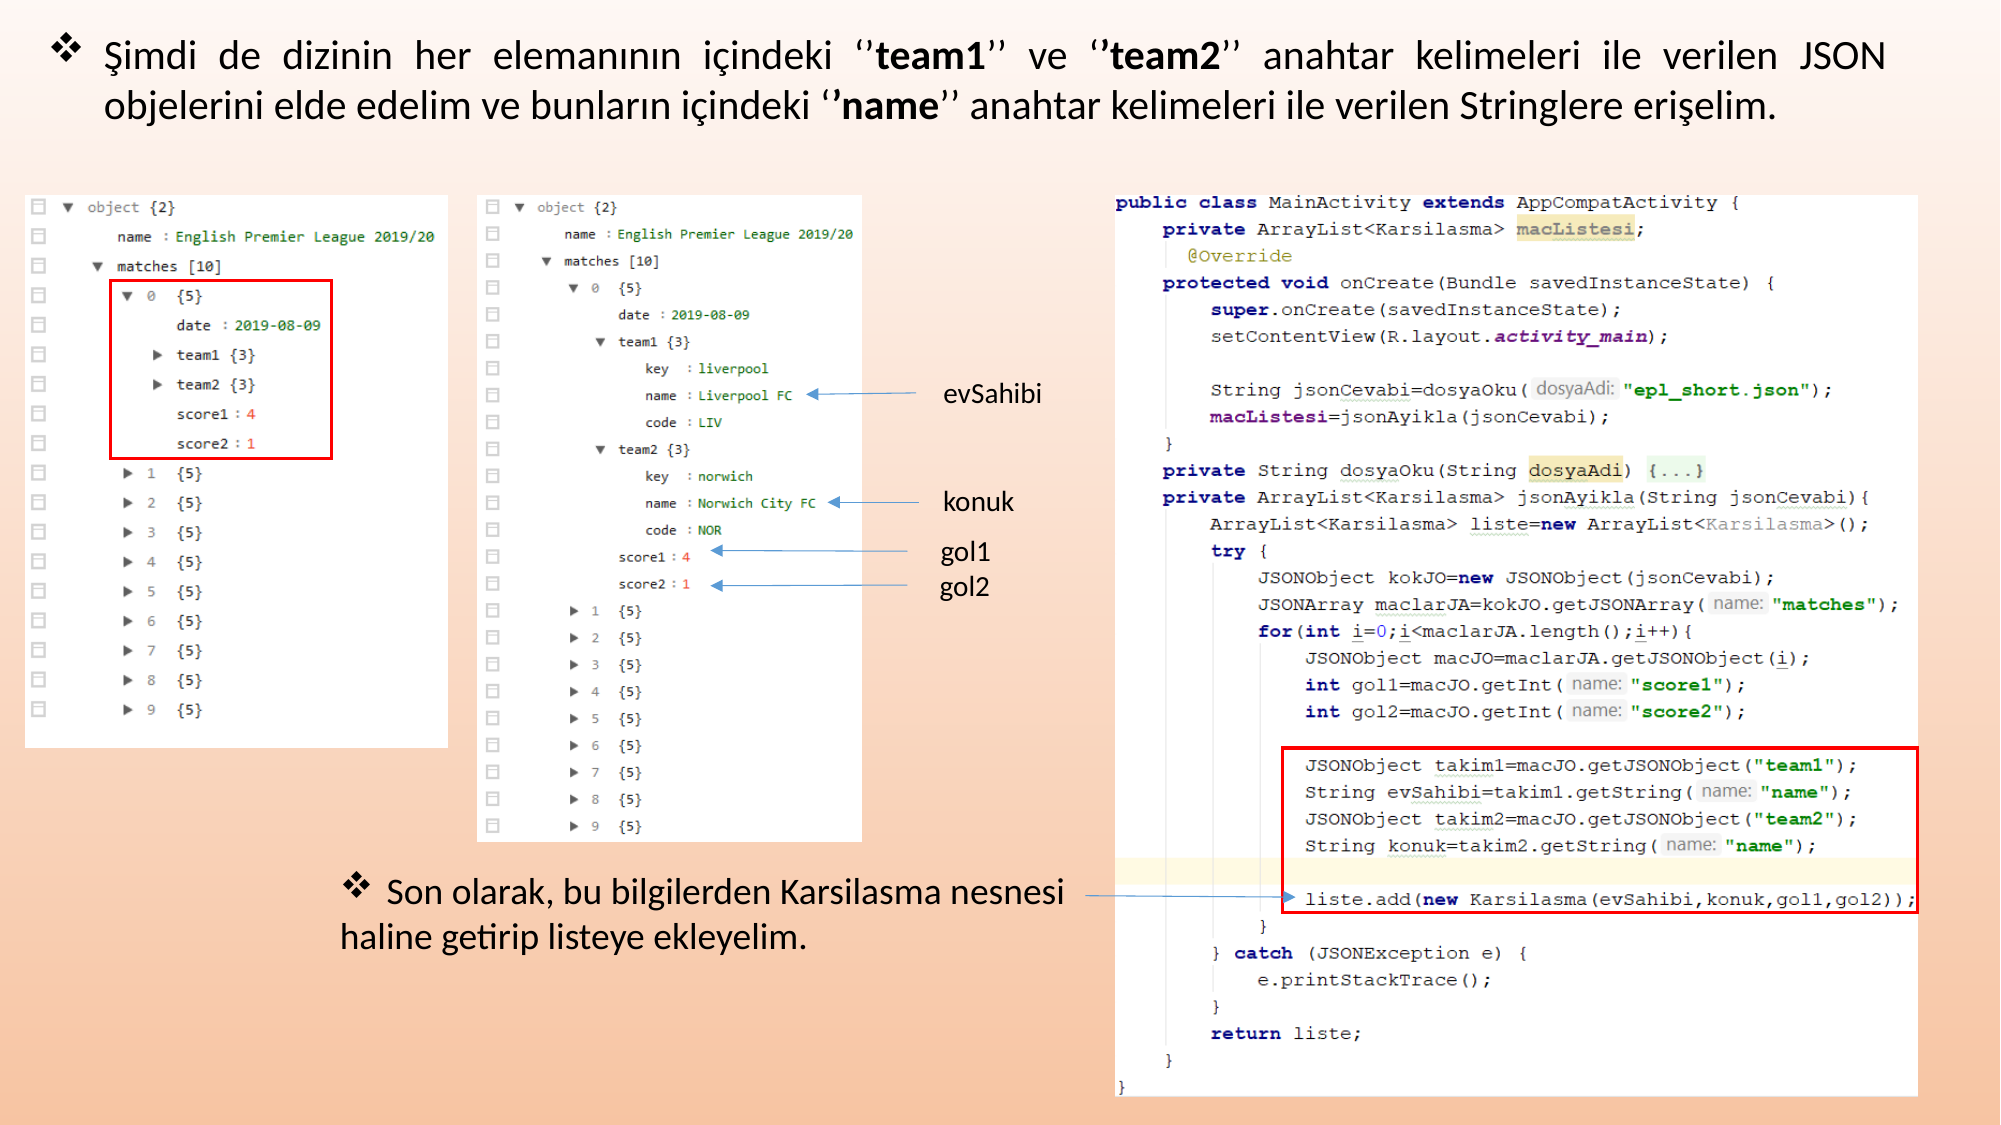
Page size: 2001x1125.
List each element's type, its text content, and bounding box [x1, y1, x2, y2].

text_box Son olarak, bu bilgilerden Karsilasma nesnesi haline getirip listeye ekleyelim. [325, 859, 1081, 965]
picture [477, 195, 862, 842]
picture [1115, 195, 1918, 1097]
text_box gol2 [924, 559, 1005, 610]
picture [25, 195, 448, 749]
text_box Şimdi de dizinin her elemanının içindeki ‘’team1’’ ve ‘’team2’’ anahtar kelimeleri ile verilen JSON objelerini elde edelim ve bunların içindeki ‘’name’’ anahtar kelimeleri ile verilen Stringlere erişelim. [32, 20, 1902, 135]
text_box konuk [928, 474, 1030, 525]
text_box gol1 [925, 525, 1007, 575]
text_box evSahibi [928, 367, 1058, 418]
